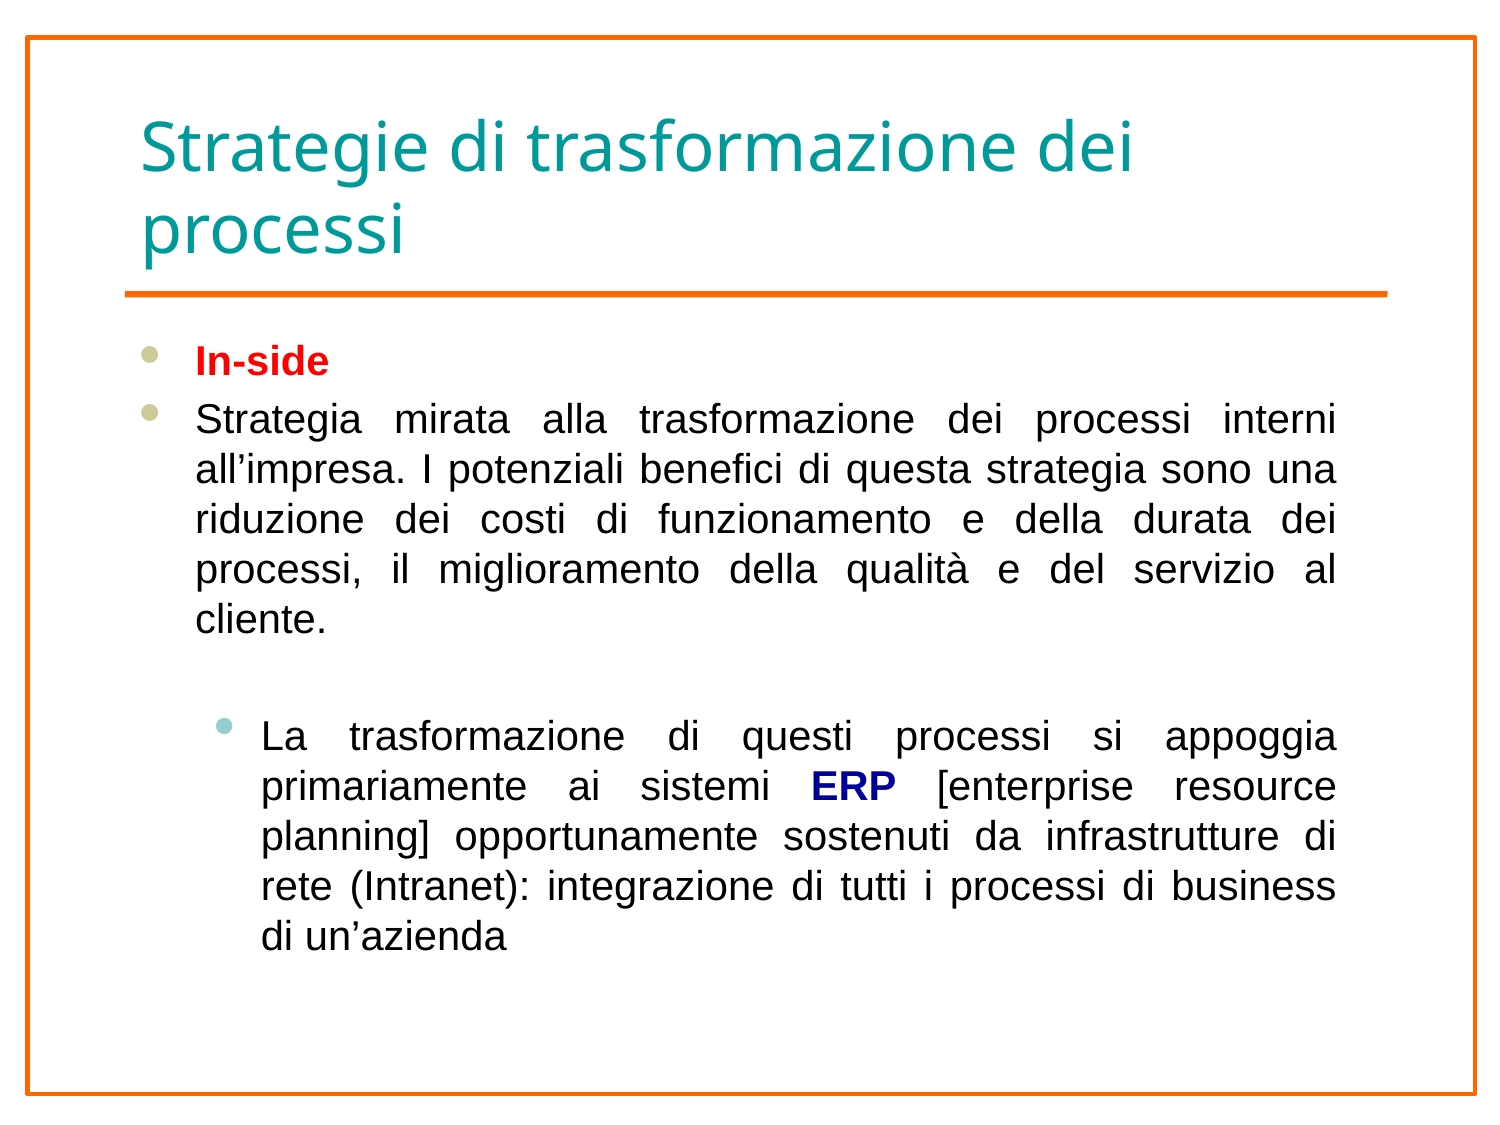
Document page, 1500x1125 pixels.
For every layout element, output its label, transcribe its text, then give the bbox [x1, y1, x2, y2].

title Strategie di trasformazione dei processi [125, 87, 1388, 275]
list In-side Strategia mirata alla trasformazione dei processi interni all’impresa. I potenziali benefici di questa strategia sono una riduzione dei costi di funzionamento e della durata dei processi, il miglioramento della qualità e del servizio al cliente. La trasformazione di questi processi si appoggia primariamente ai sistemi ERP [enterprise resource planning] opportunamente sostenuti da infrastrutture di rete (Intranet): integrazione di tutti i processi di business di un’azienda [123, 326, 1353, 989]
